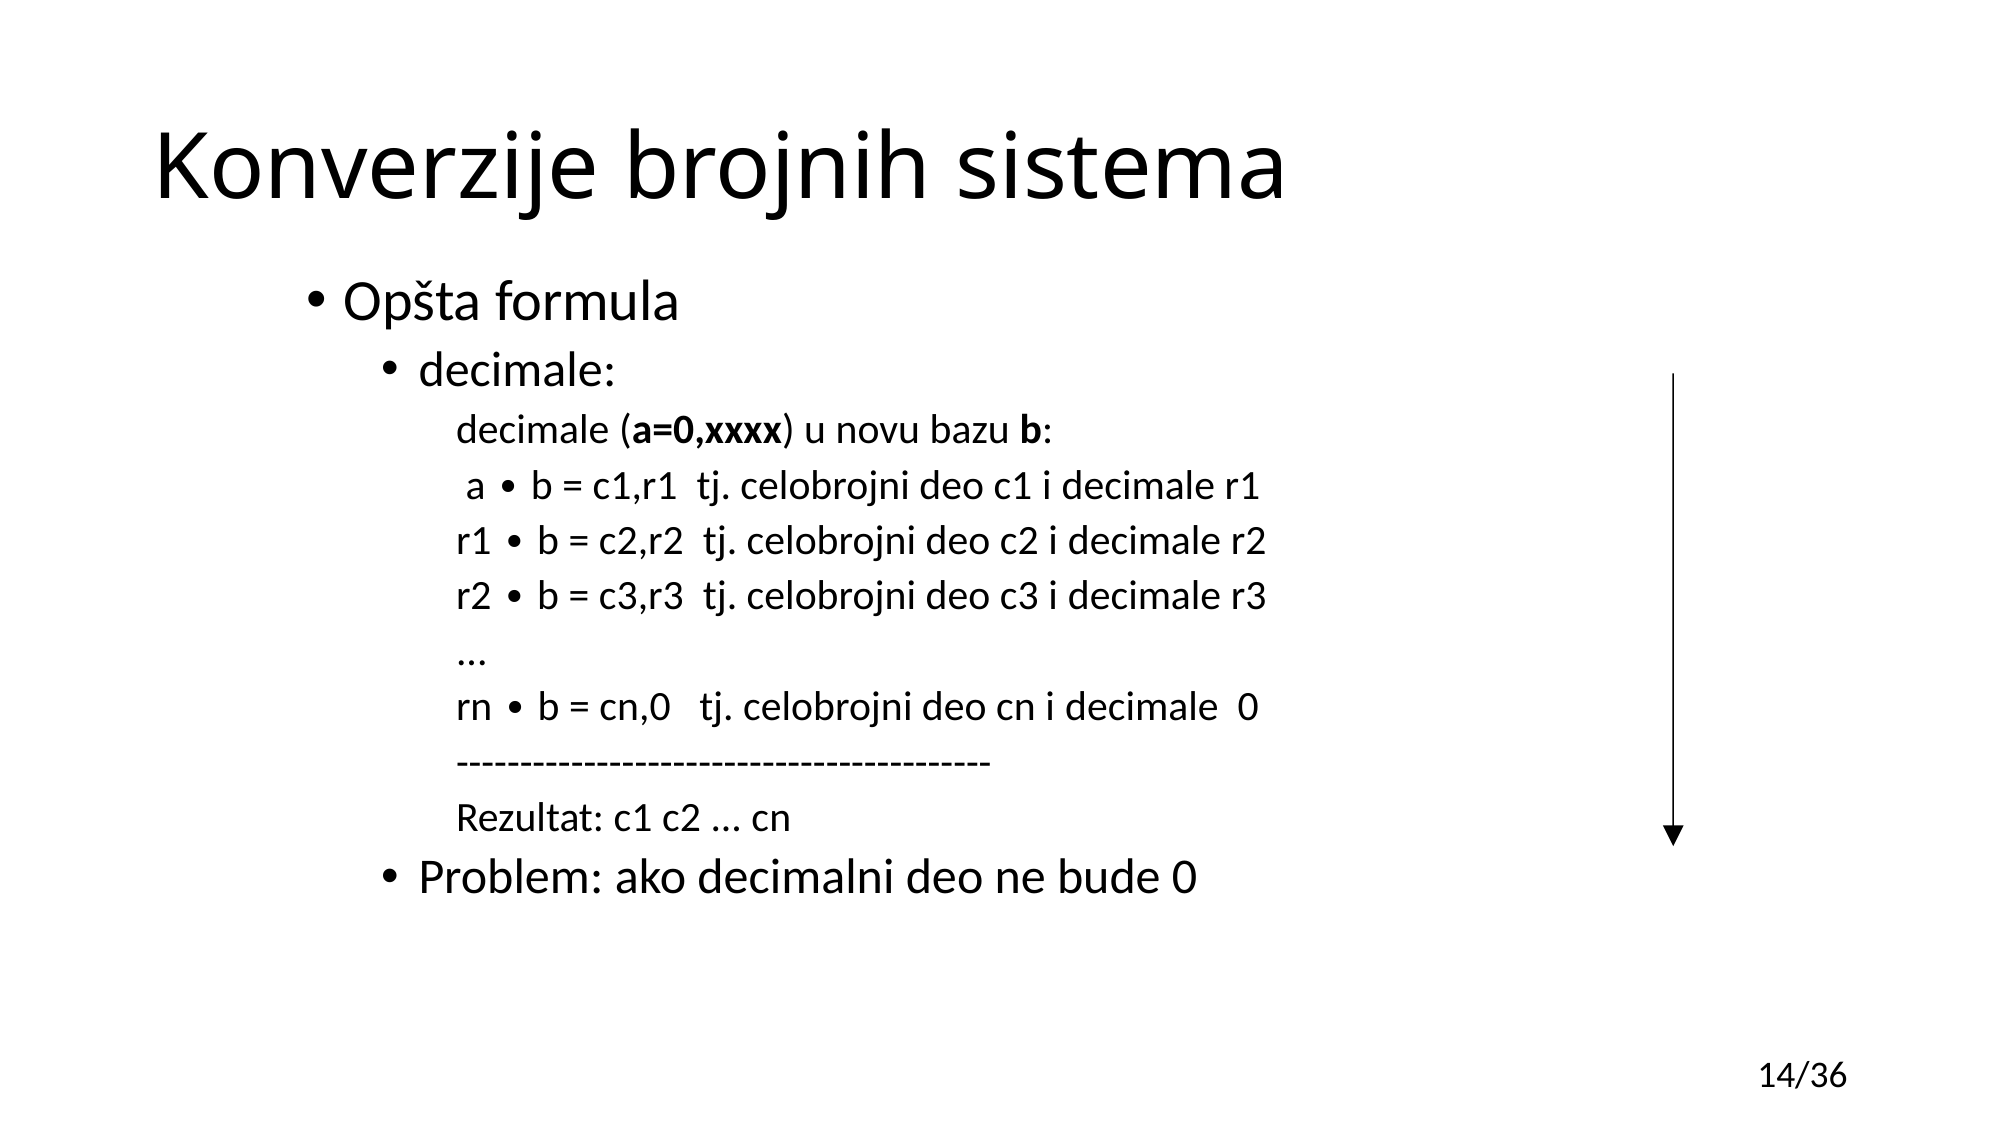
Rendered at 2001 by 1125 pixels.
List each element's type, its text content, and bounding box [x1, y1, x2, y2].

title Konverzije brojnih sistema [137, 59, 1863, 278]
list Opšta formula decimale: decimale (a=0,xxxx) u novu bazu b: a ∙ b = c1,r1 tj. celobrojni deo c1 i decimale r1 r1 ∙ b = c2,r2 tj. celobrojni deo c2 i decimale r2 r2 ∙ b = c3,r3 tj. celobrojni deo c3 i decimale r3 ... rn ∙ b = cn,0 tj. celobrojni deo cn i decimale 0 ------------------------------------------ Rezultat: c1 c2 ... cn Problem: ako decimalni deo ne bude 0 [291, 262, 1721, 1005]
text_box [1662, 373, 1684, 847]
